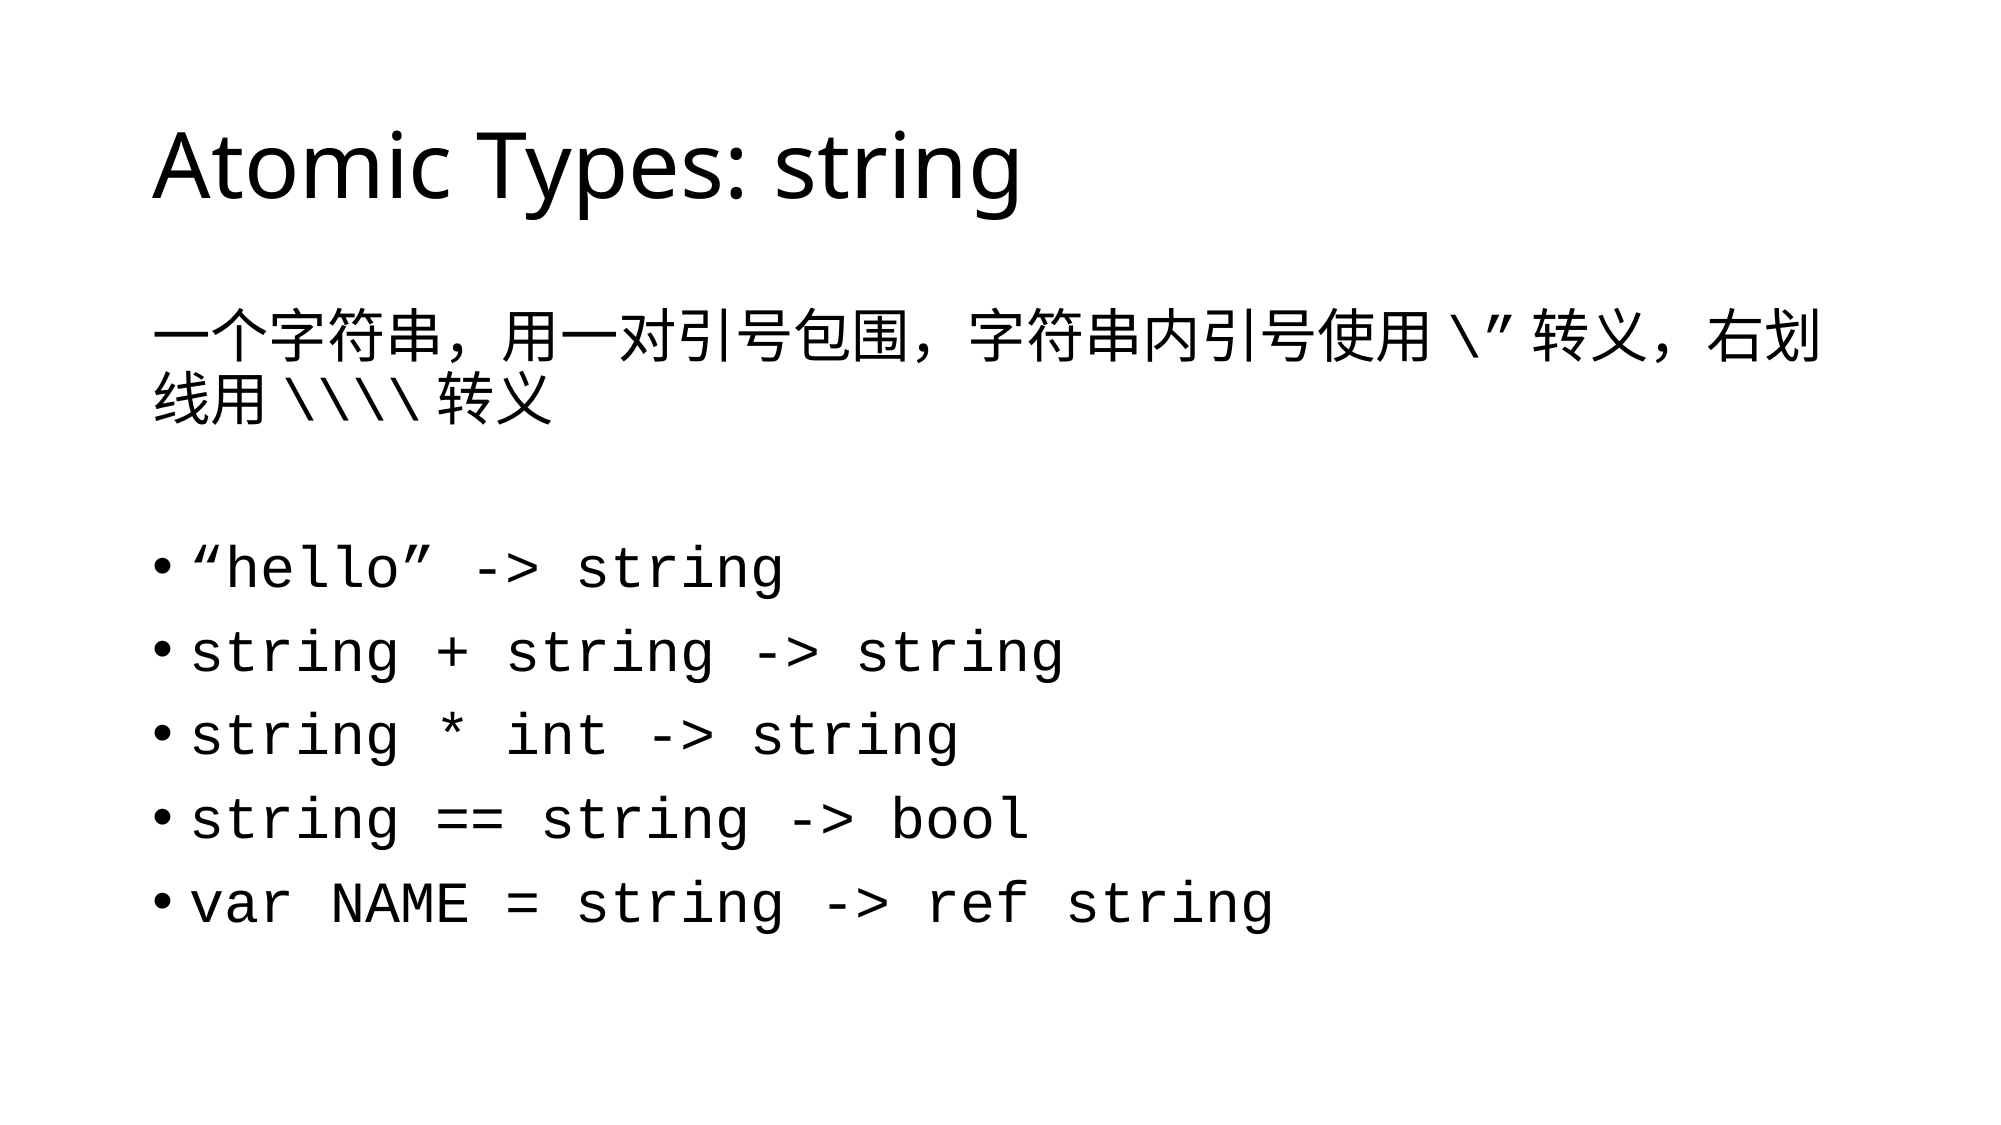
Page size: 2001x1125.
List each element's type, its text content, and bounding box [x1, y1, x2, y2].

title Atomic Types: string [137, 59, 1863, 278]
list 一个字符串，用一对引号包围，字符串内引号使用\”转义，右划线用\\\\转义 “hello” -> string string + string -> string string * int -> string string == string -> bool var NAME = string -> ref string [137, 299, 1863, 1014]
